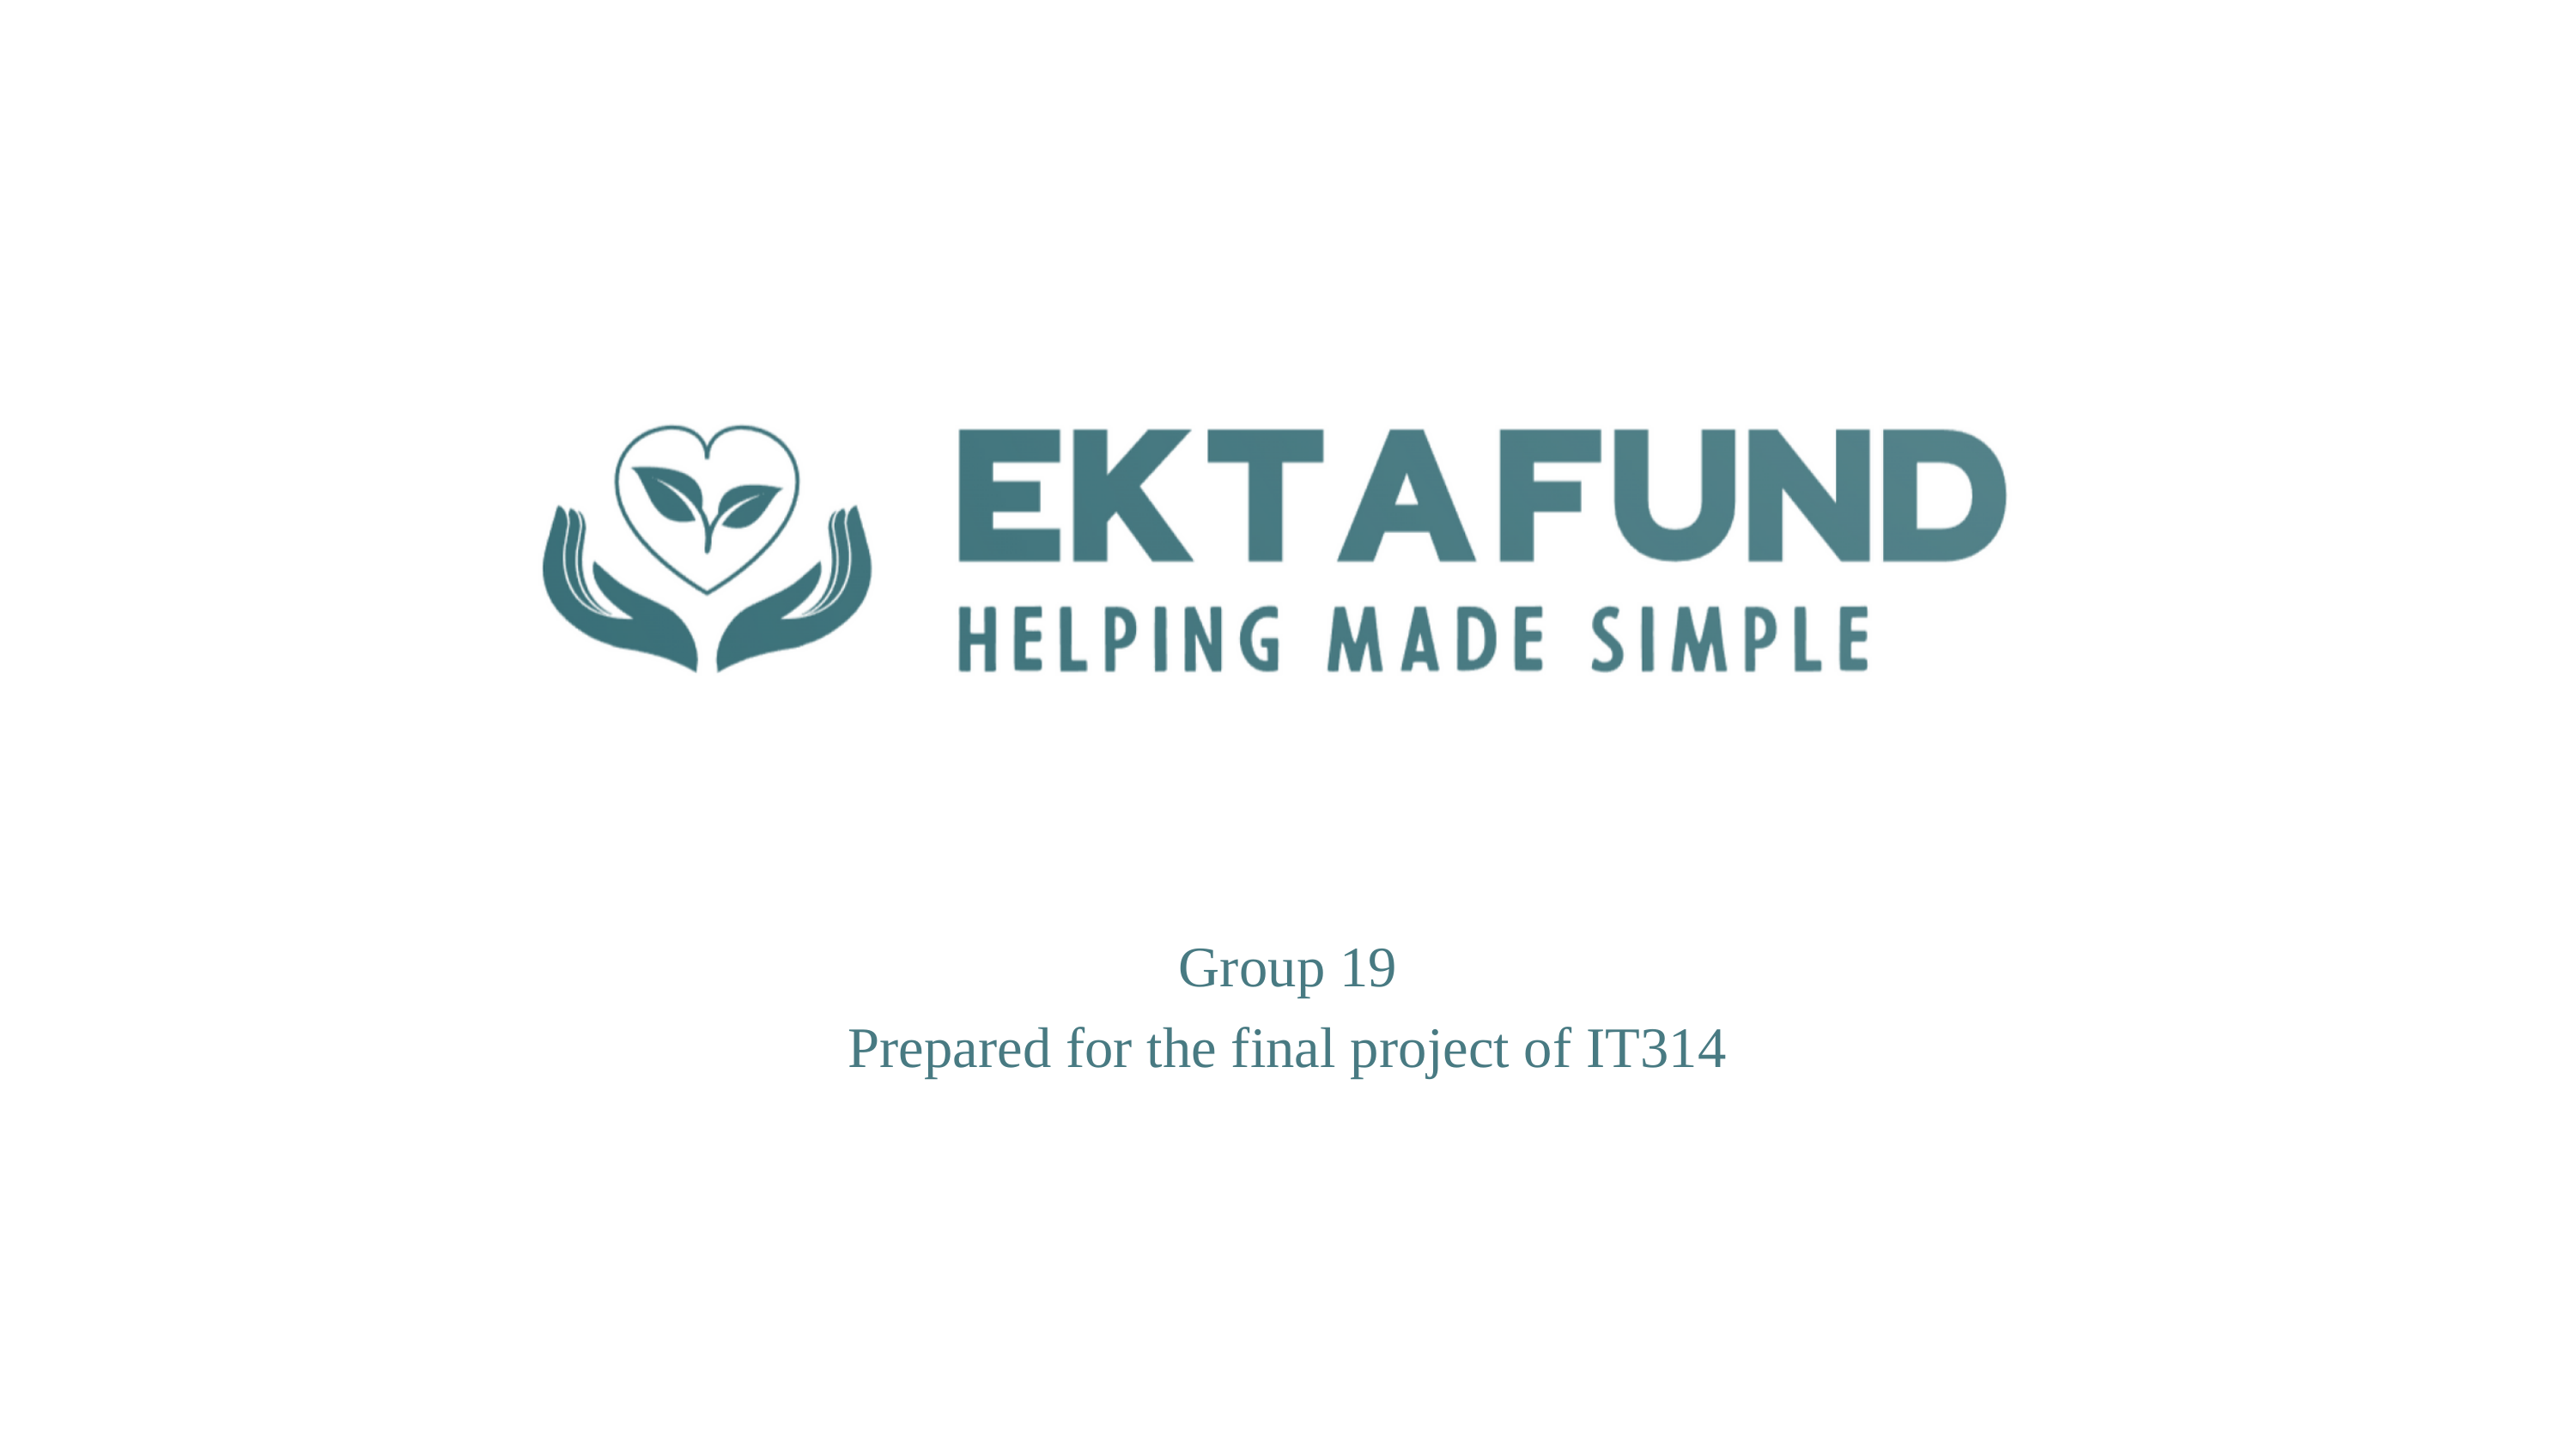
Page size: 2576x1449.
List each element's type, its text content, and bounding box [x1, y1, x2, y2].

text_box [492, 342, 2084, 724]
text_box Group 19 Prepared for the final project of IT314 [733, 918, 1843, 1079]
